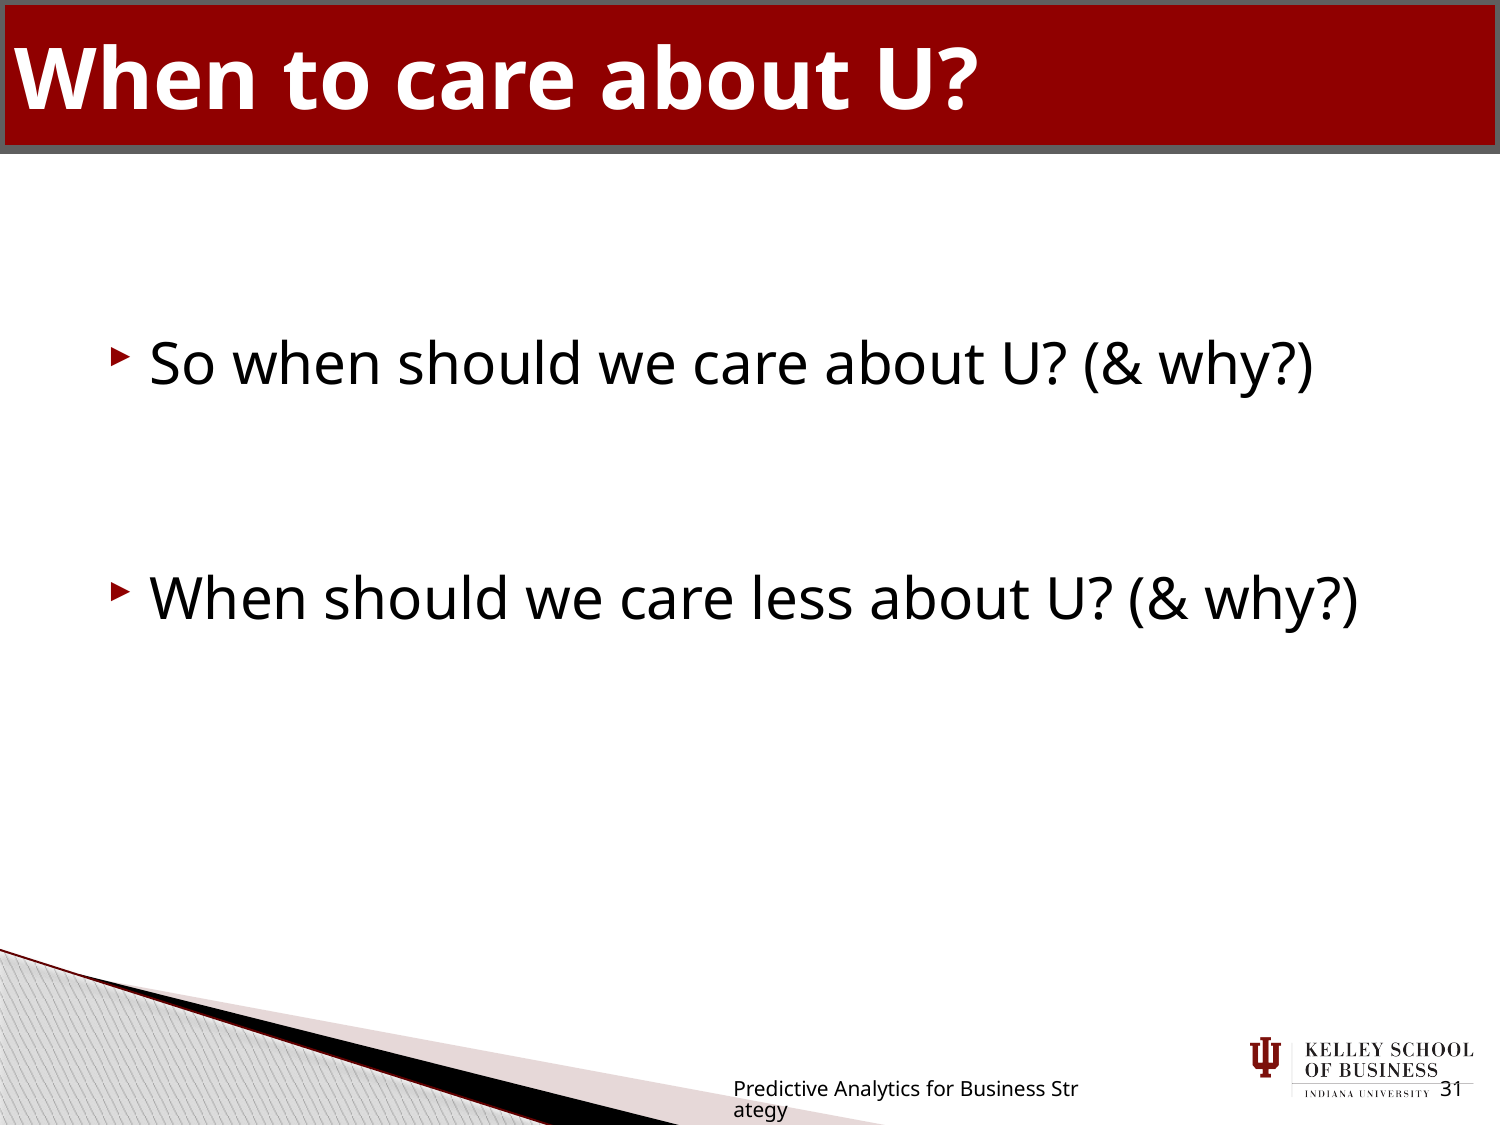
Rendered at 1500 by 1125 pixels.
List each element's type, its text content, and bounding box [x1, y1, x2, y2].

title When to care about U? [0, 0, 1500, 154]
footer Predictive Analytics for Business Strategy [718, 1051, 1105, 1112]
list So when should we care about U? (& why?) When should we care less about U? (& why?) [75, 162, 1425, 988]
slide_number 31 [1468, 1107, 1479, 1112]
picture [1249, 1037, 1476, 1101]
